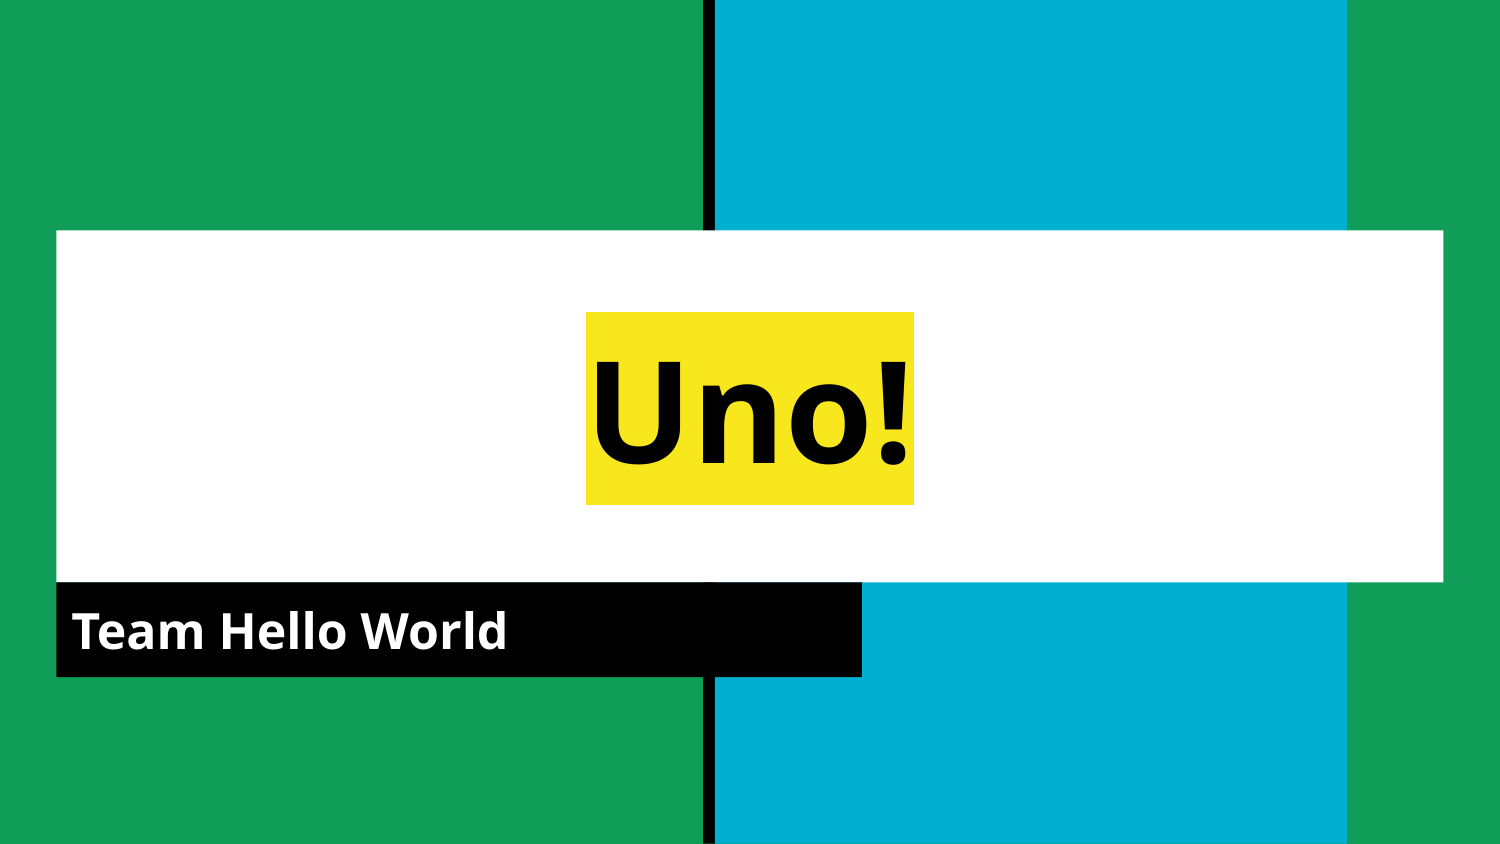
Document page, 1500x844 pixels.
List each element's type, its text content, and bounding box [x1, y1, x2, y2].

subtitle Team Hello World [56, 582, 862, 678]
title Uno! [56, 230, 1444, 583]
